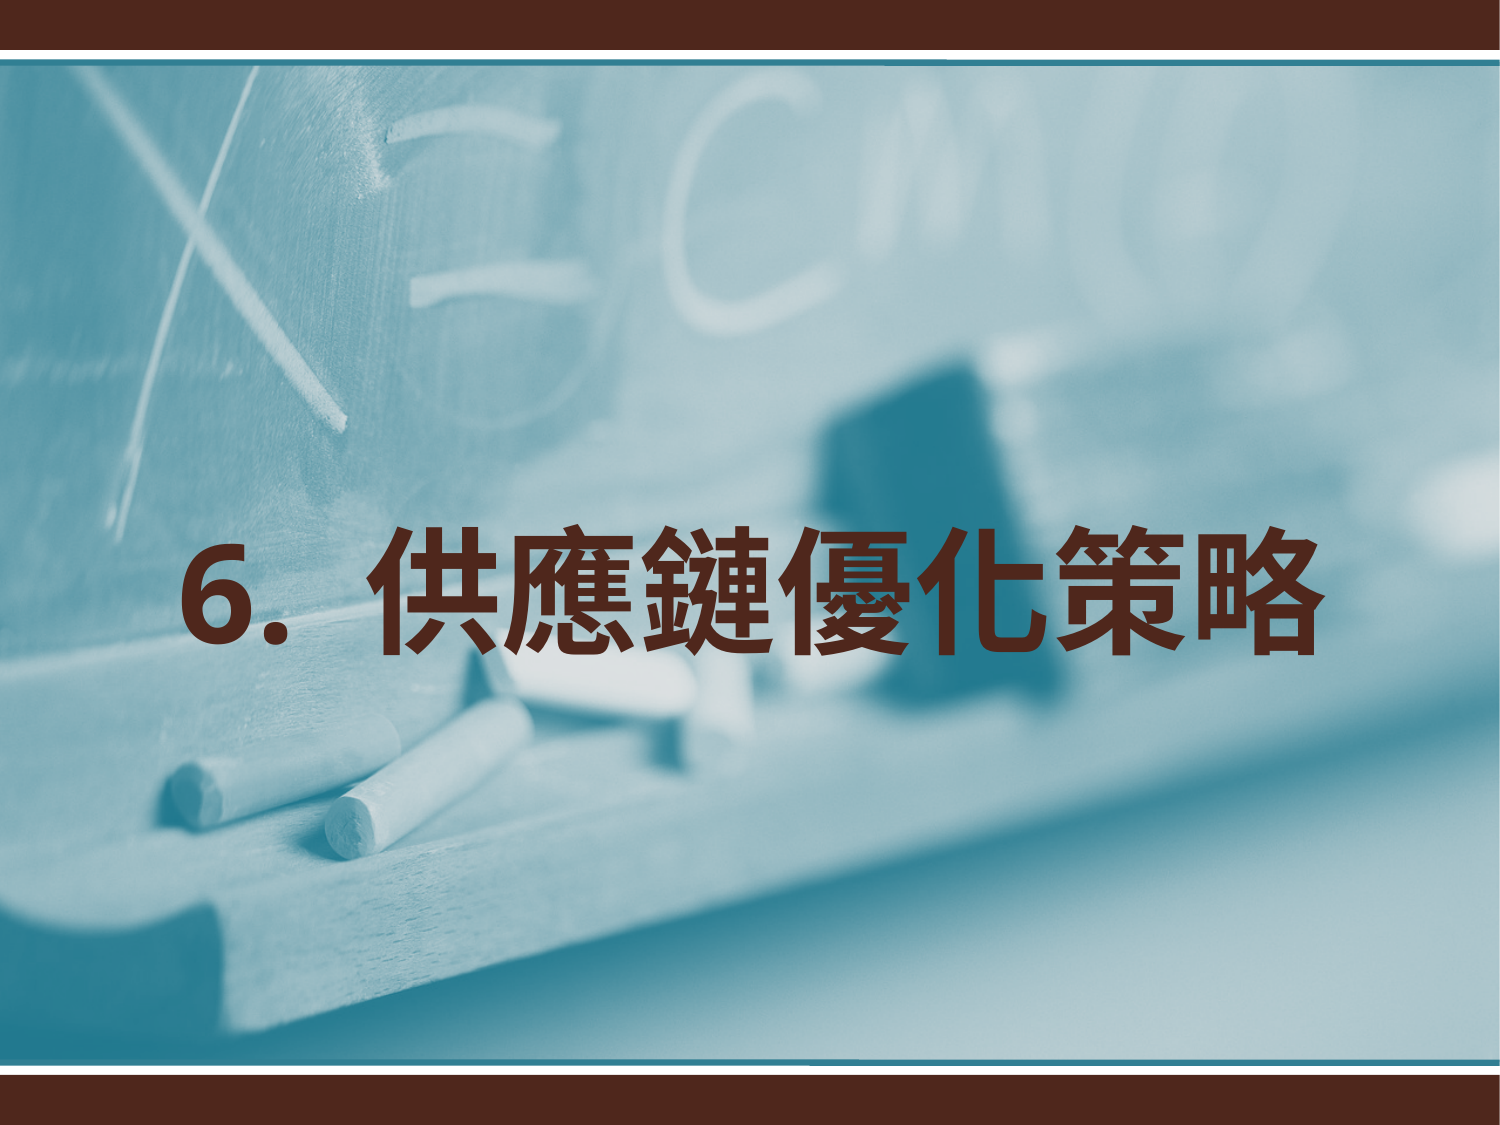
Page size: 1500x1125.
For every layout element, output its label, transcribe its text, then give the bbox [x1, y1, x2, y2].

subtitle 6. 供應鏈優化策略 [55, 239, 1449, 679]
